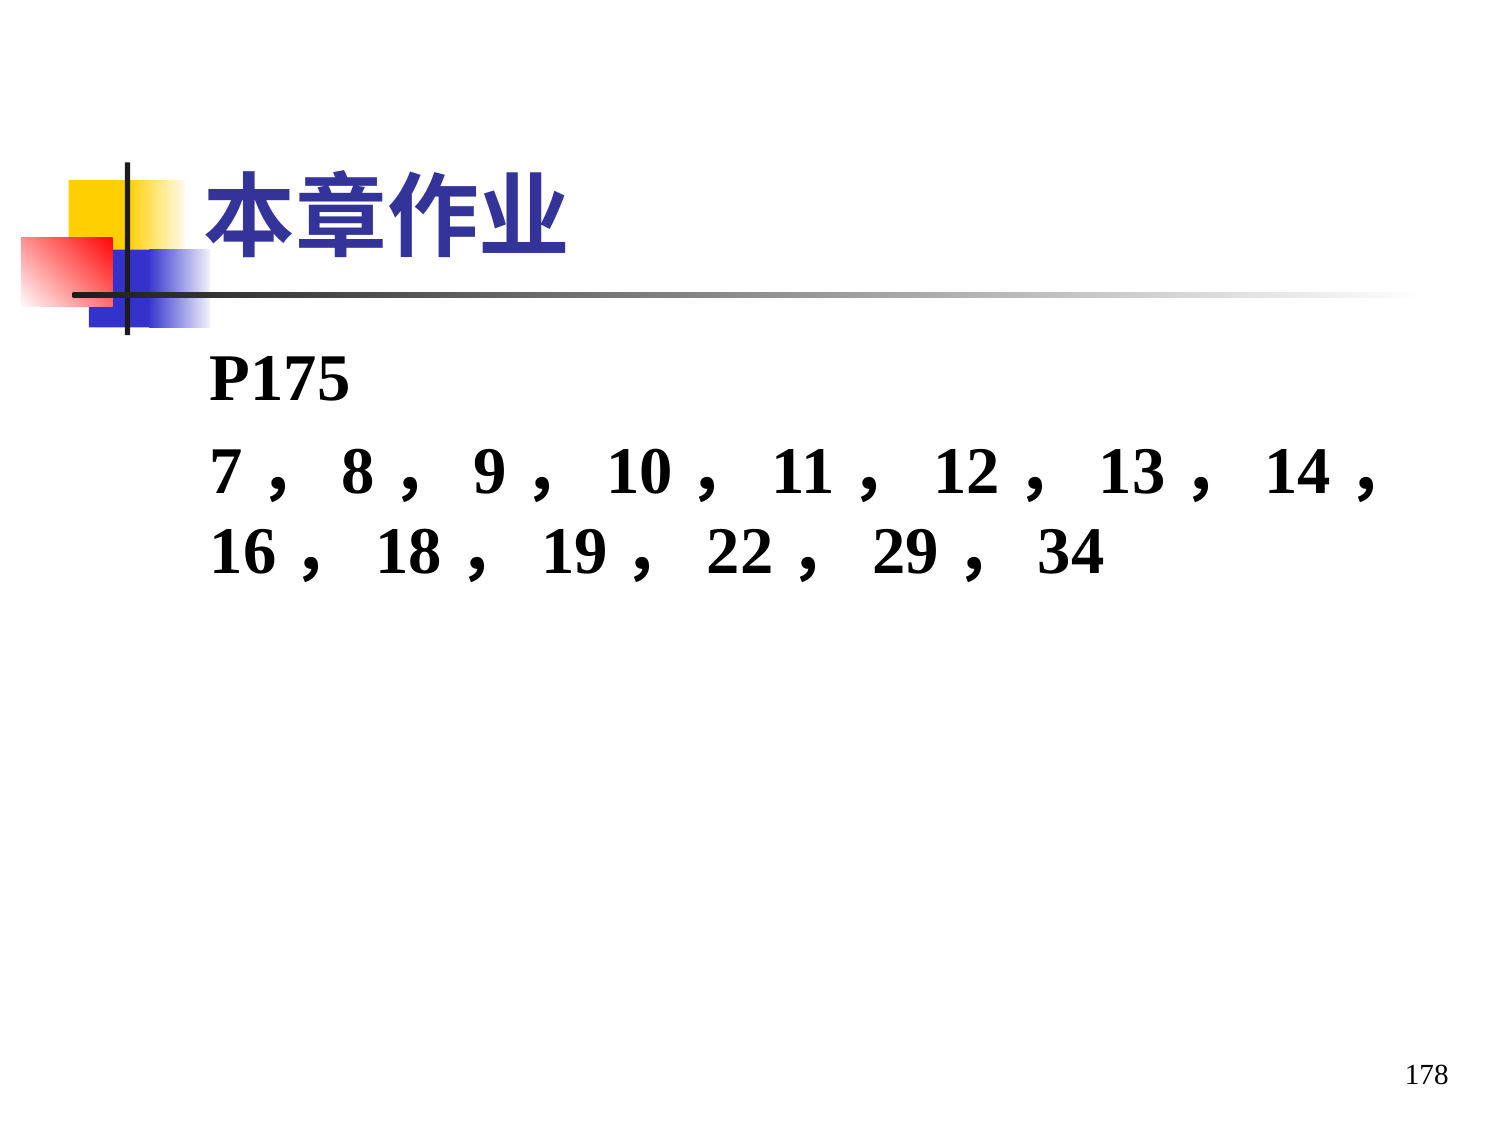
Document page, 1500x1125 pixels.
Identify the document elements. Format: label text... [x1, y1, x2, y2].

title 本章作业 [188, 137, 1468, 275]
list P175 7，8，9，10，11，12，13，14，16，18，19，22，29，34 [194, 326, 1470, 1002]
slide_number 178 [1151, 1022, 1465, 1099]
